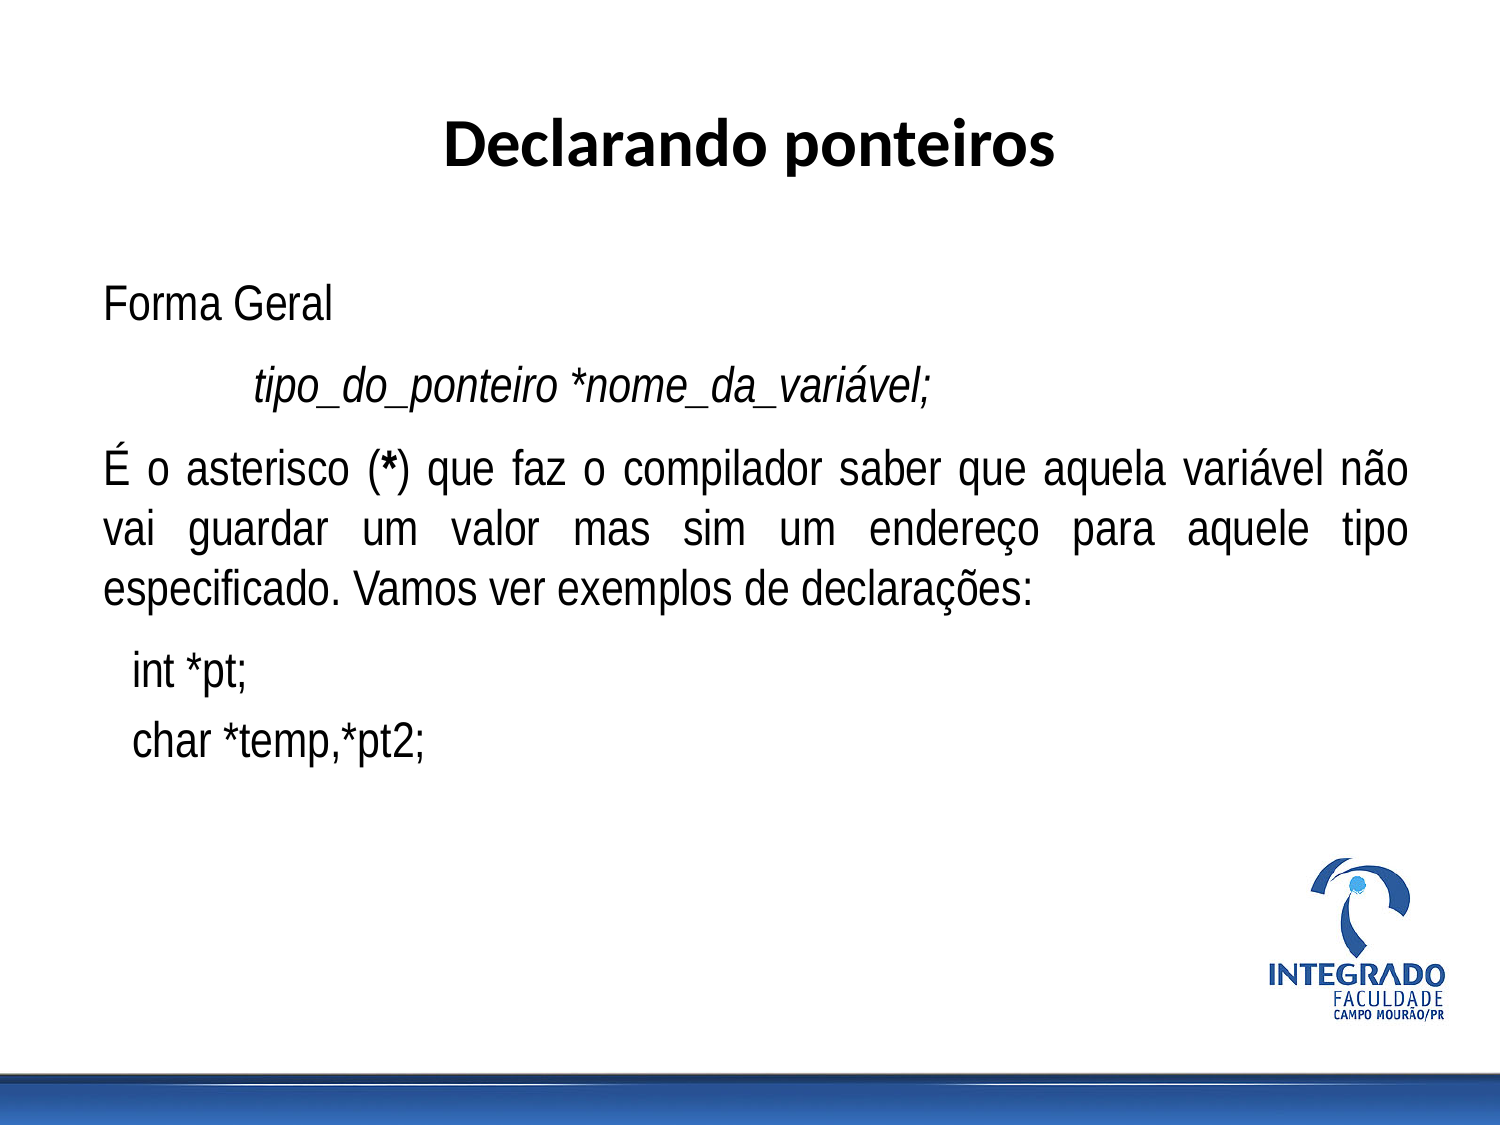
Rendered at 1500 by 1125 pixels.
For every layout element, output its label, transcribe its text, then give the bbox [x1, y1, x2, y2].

title Declarando ponteiros [75, 45, 1425, 233]
picture [0, 0, 1500, 1125]
list Forma Geral tipo_do_ponteiro *nome_da_variável; É o asterisco (*) que faz o compilador saber que aquela variável não vai guardar um valor mas sim um endereço para aquele tipo especificado. Vamos ver exemplos de declarações: int *pt; char *temp,*pt2; [75, 262, 1425, 1005]
